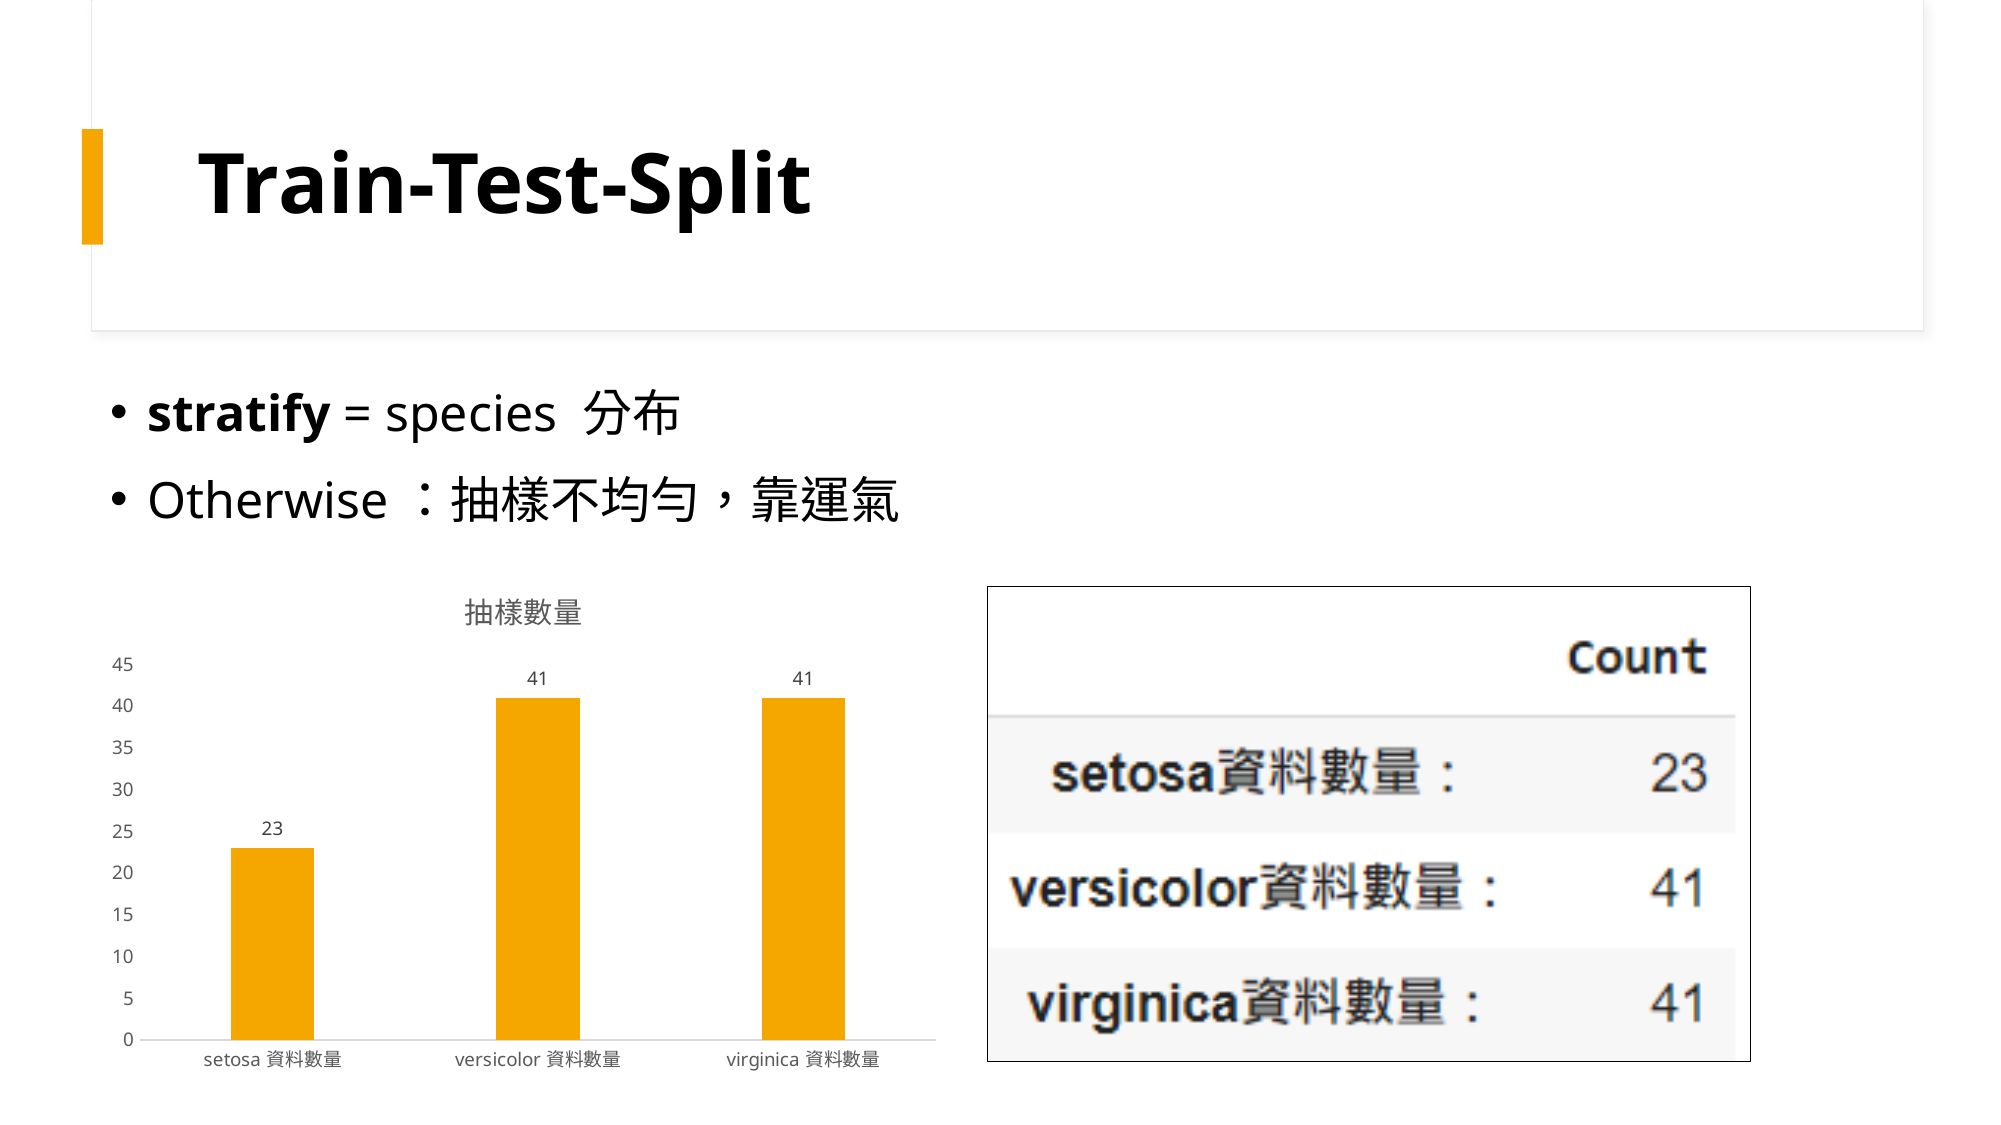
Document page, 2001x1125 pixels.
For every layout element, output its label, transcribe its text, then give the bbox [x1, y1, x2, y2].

title Train-Test-Split [183, 90, 1851, 284]
list stratify = species 分布 Otherwise：抽樣不均勻，靠運氣 [94, 368, 1851, 1013]
chart [94, 562, 954, 1083]
picture [987, 586, 1751, 1061]
